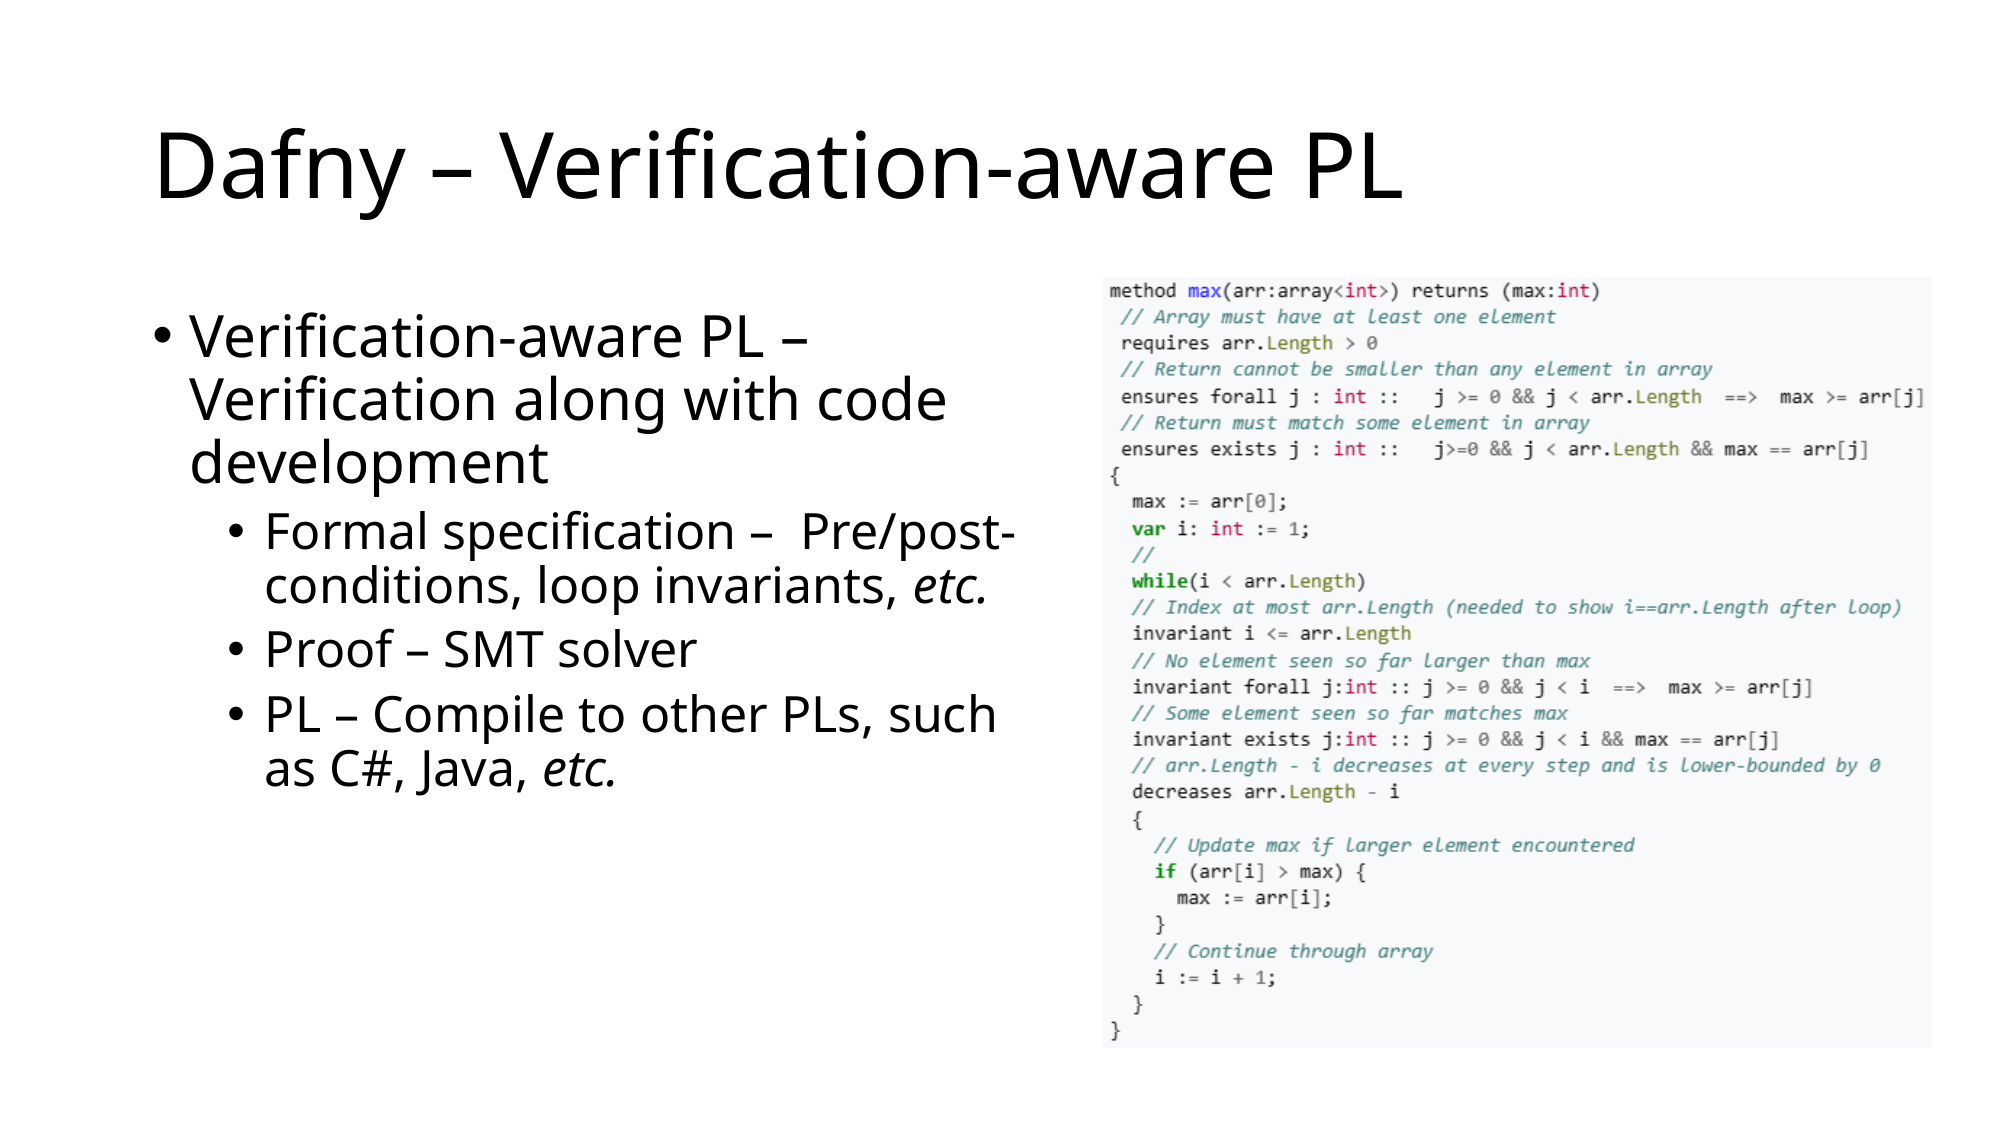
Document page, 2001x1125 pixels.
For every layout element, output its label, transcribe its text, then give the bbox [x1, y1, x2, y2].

list Verification-aware PL – Verification along with code development Formal specification – Pre/post-conditions, loop invariants, etc. Proof – SMT solver PL – Compile to other PLs, such as C#, Java, etc. [137, 299, 1076, 1014]
picture [1101, 276, 1933, 1049]
title Dafny – Verification-aware PL [137, 59, 1863, 278]
